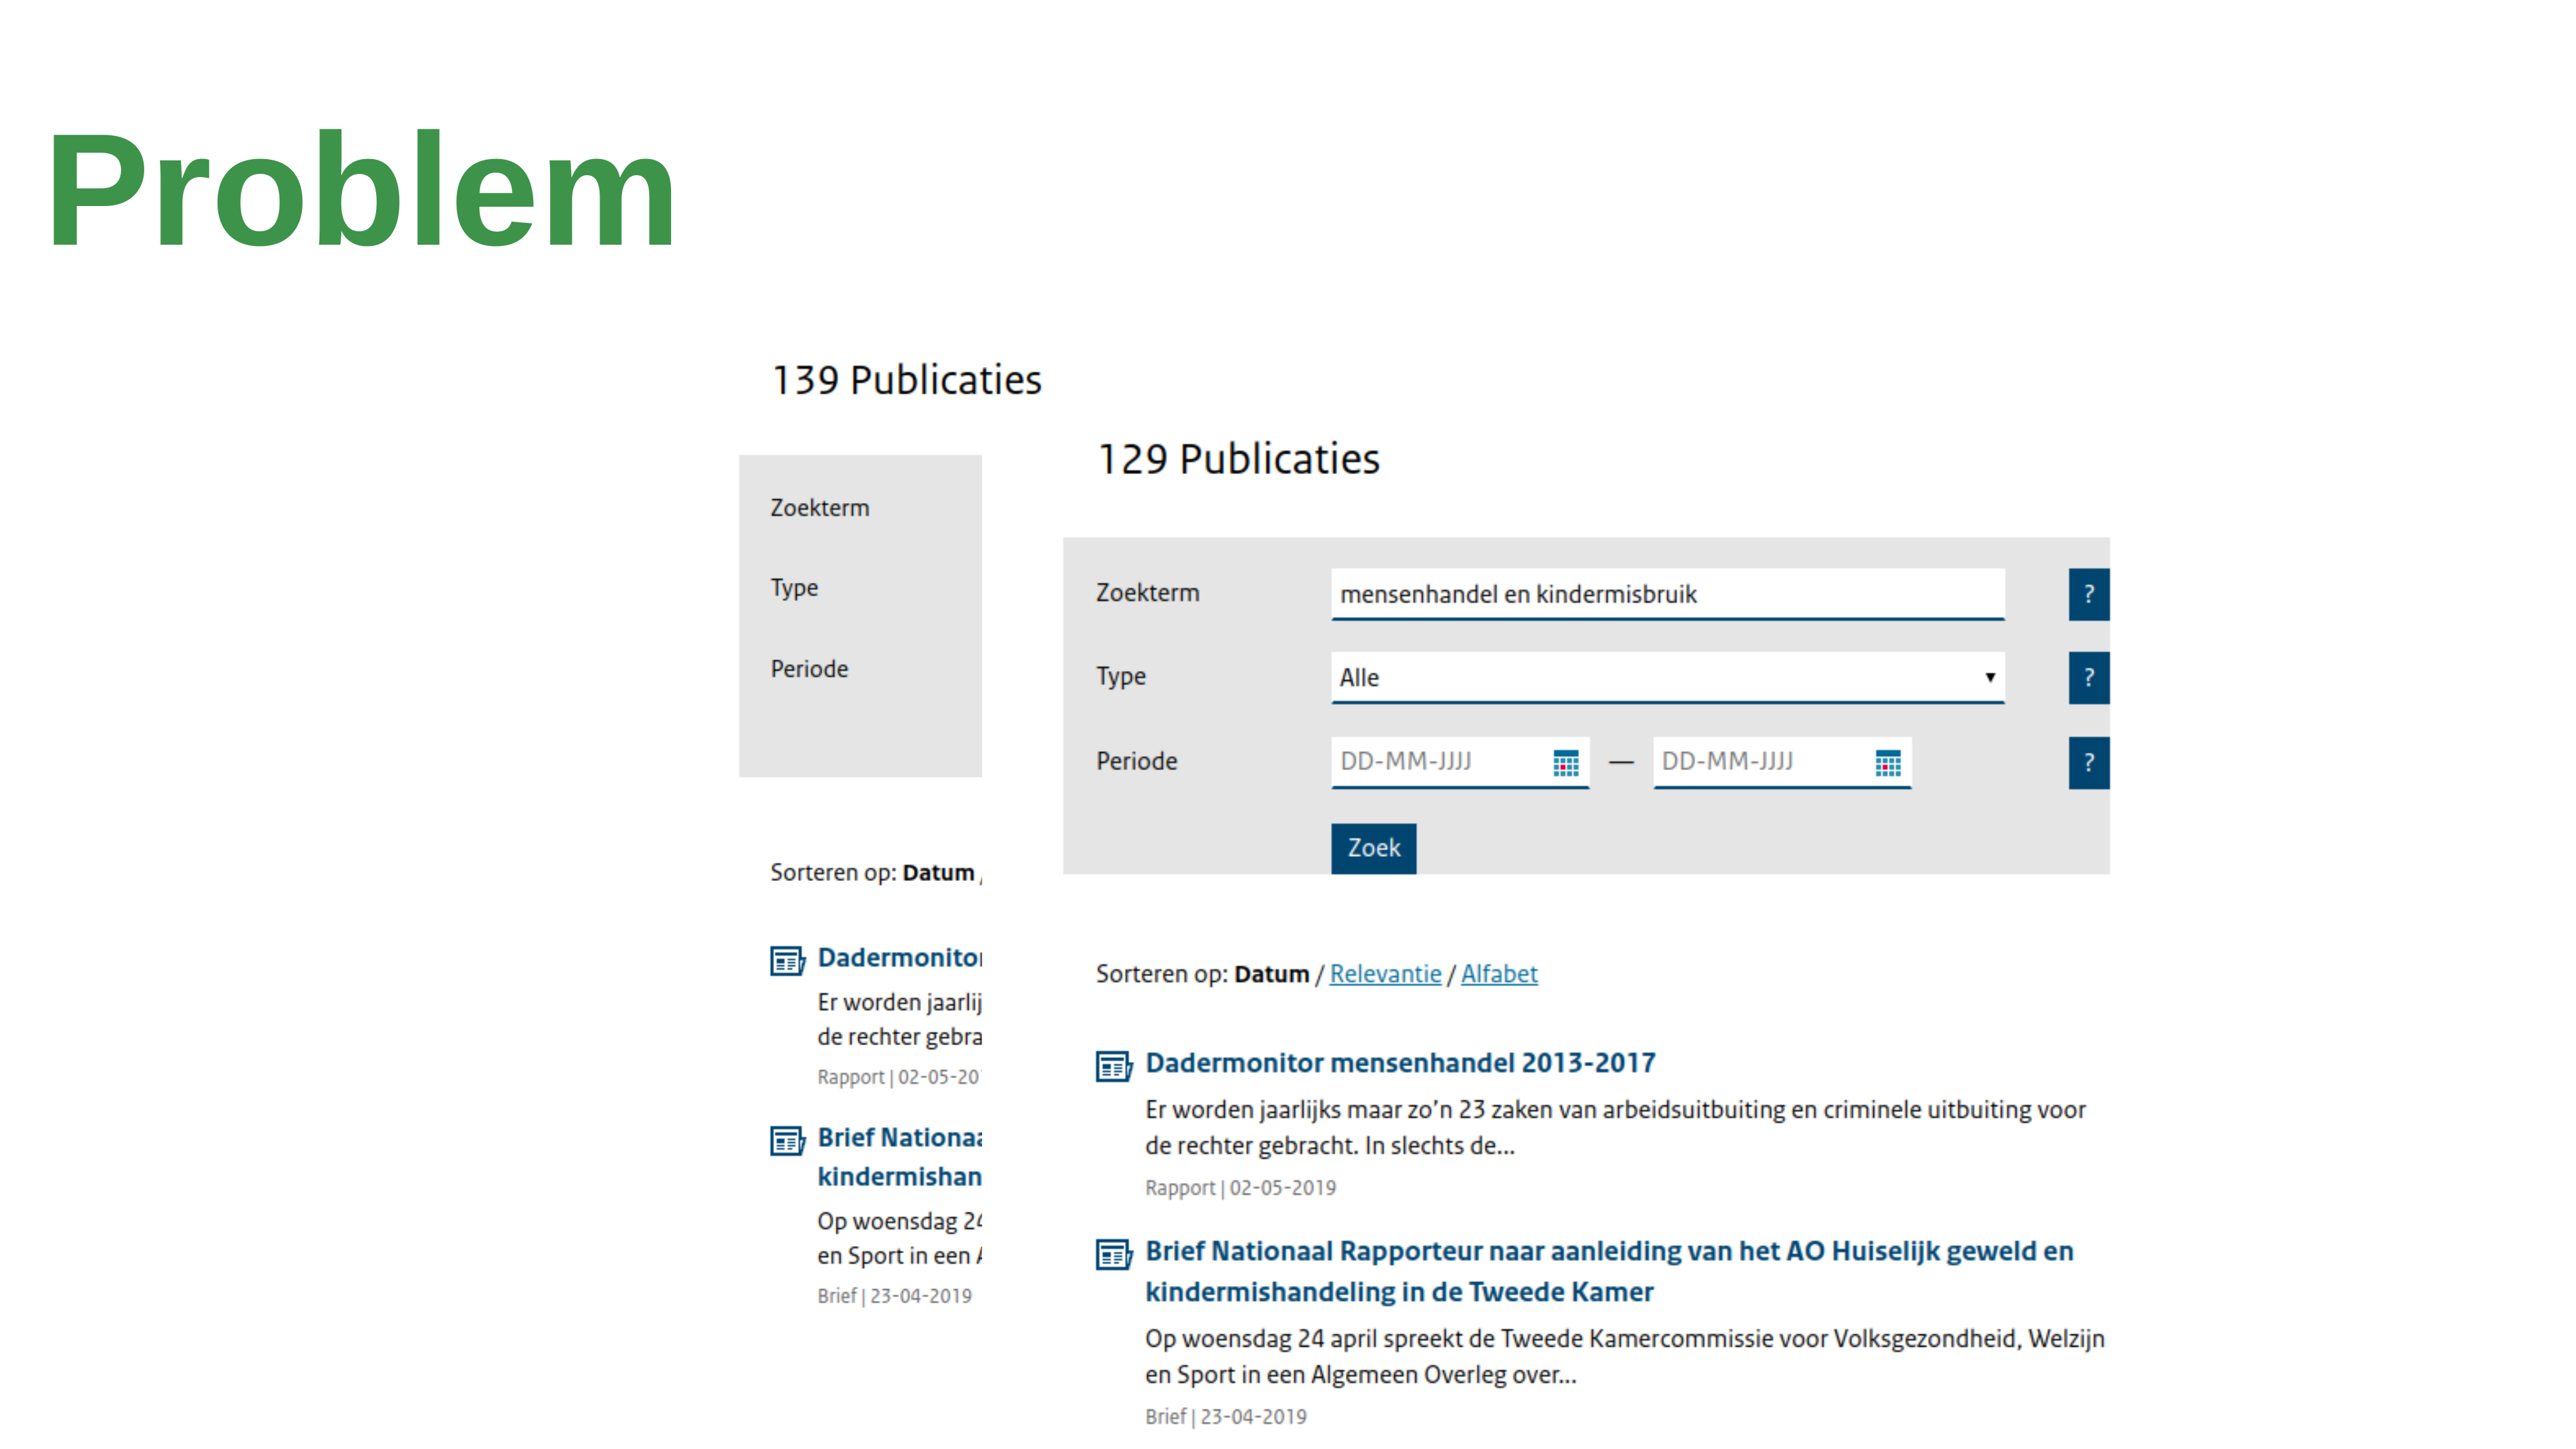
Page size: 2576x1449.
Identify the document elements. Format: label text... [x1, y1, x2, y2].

text_box Problem [37, 42, 2293, 511]
picture [675, 283, 2225, 1449]
